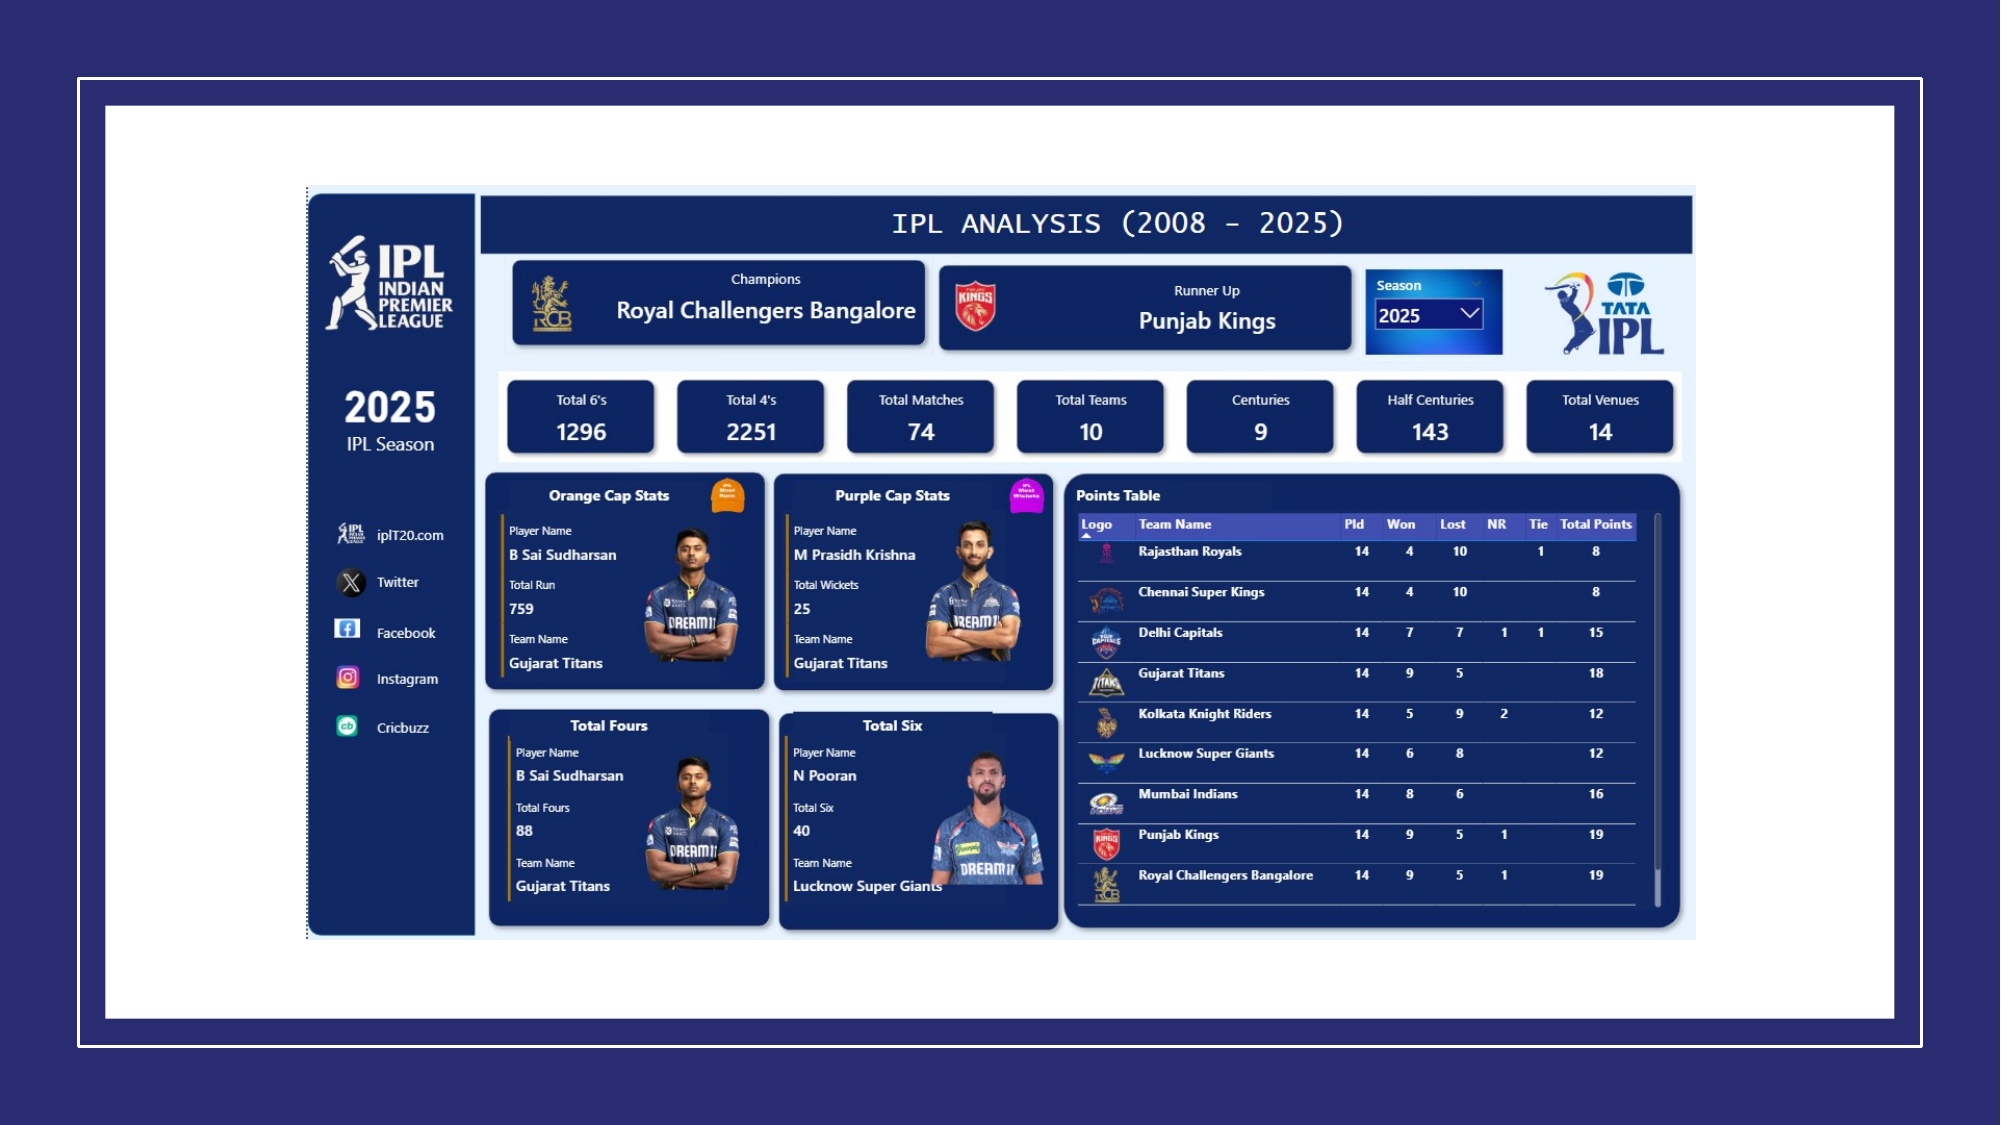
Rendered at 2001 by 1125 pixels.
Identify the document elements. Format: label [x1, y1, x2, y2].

picture [305, 184, 1696, 940]
text_box [0, 0, 2000, 1125]
text_box [77, 77, 1923, 1048]
